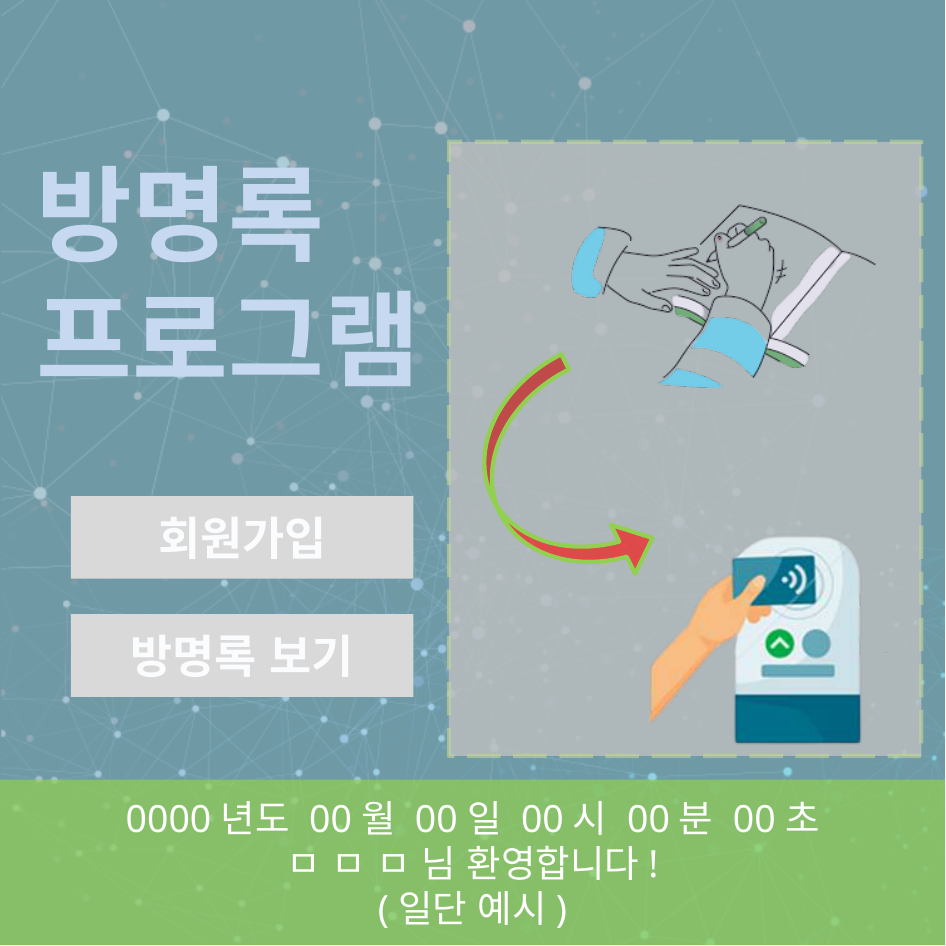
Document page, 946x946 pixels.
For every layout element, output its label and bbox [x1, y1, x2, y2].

text_box [0, 0, 946, 946]
